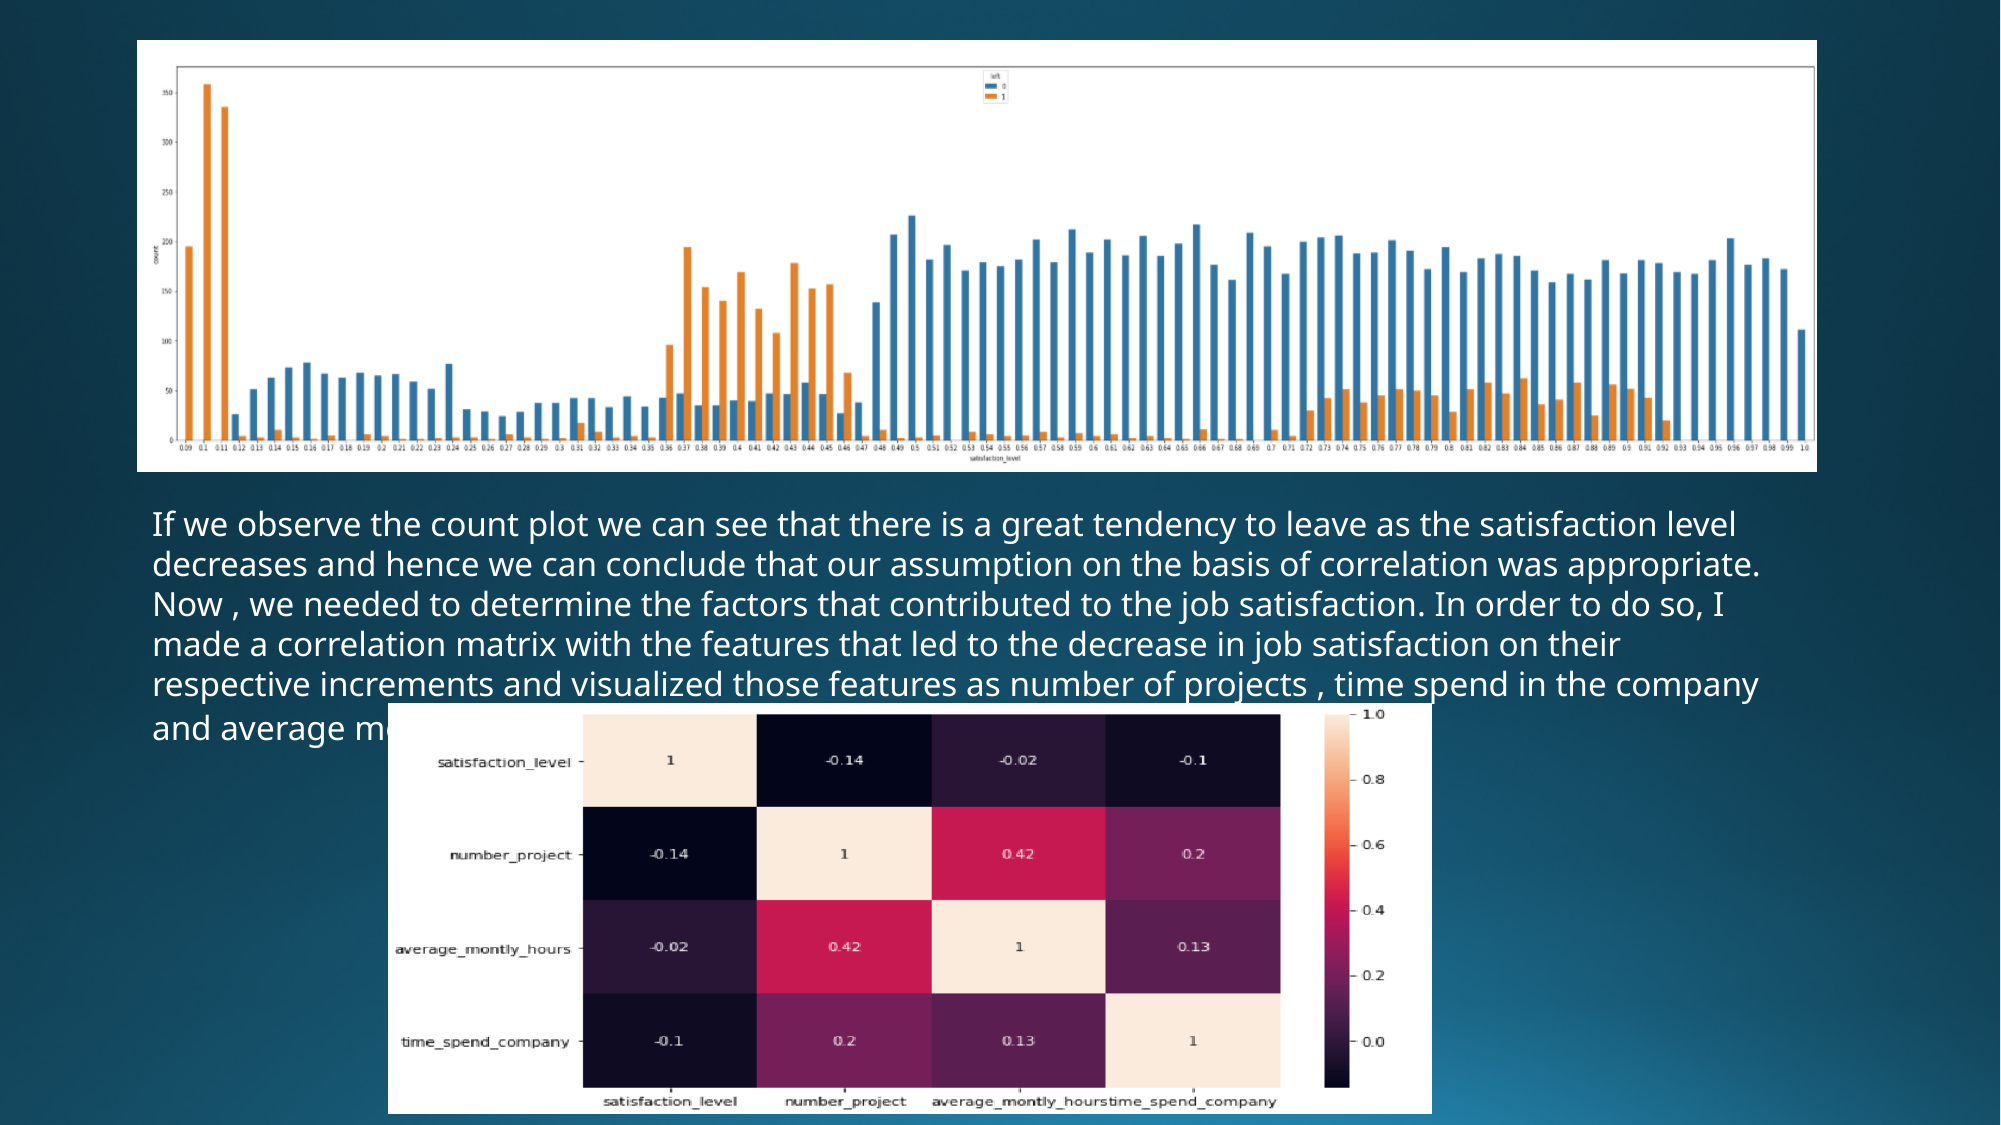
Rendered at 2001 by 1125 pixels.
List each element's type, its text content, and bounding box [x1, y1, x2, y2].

text_box If we observe the count plot we can see that there is a great tendency to leave as the satisfaction level decreases and hence we can conclude that our assumption on the basis of correlation was appropriate. Now , we needed to determine the factors that contributed to the job satisfaction. In order to do so, I made a correlation matrix with the features that led to the decrease in job satisfaction on their respective increments and visualized those features as number of projects , time spend in the company and average monthly hours. [137, 495, 1788, 755]
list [137, 40, 1817, 472]
picture [0, 0, 2001, 1125]
